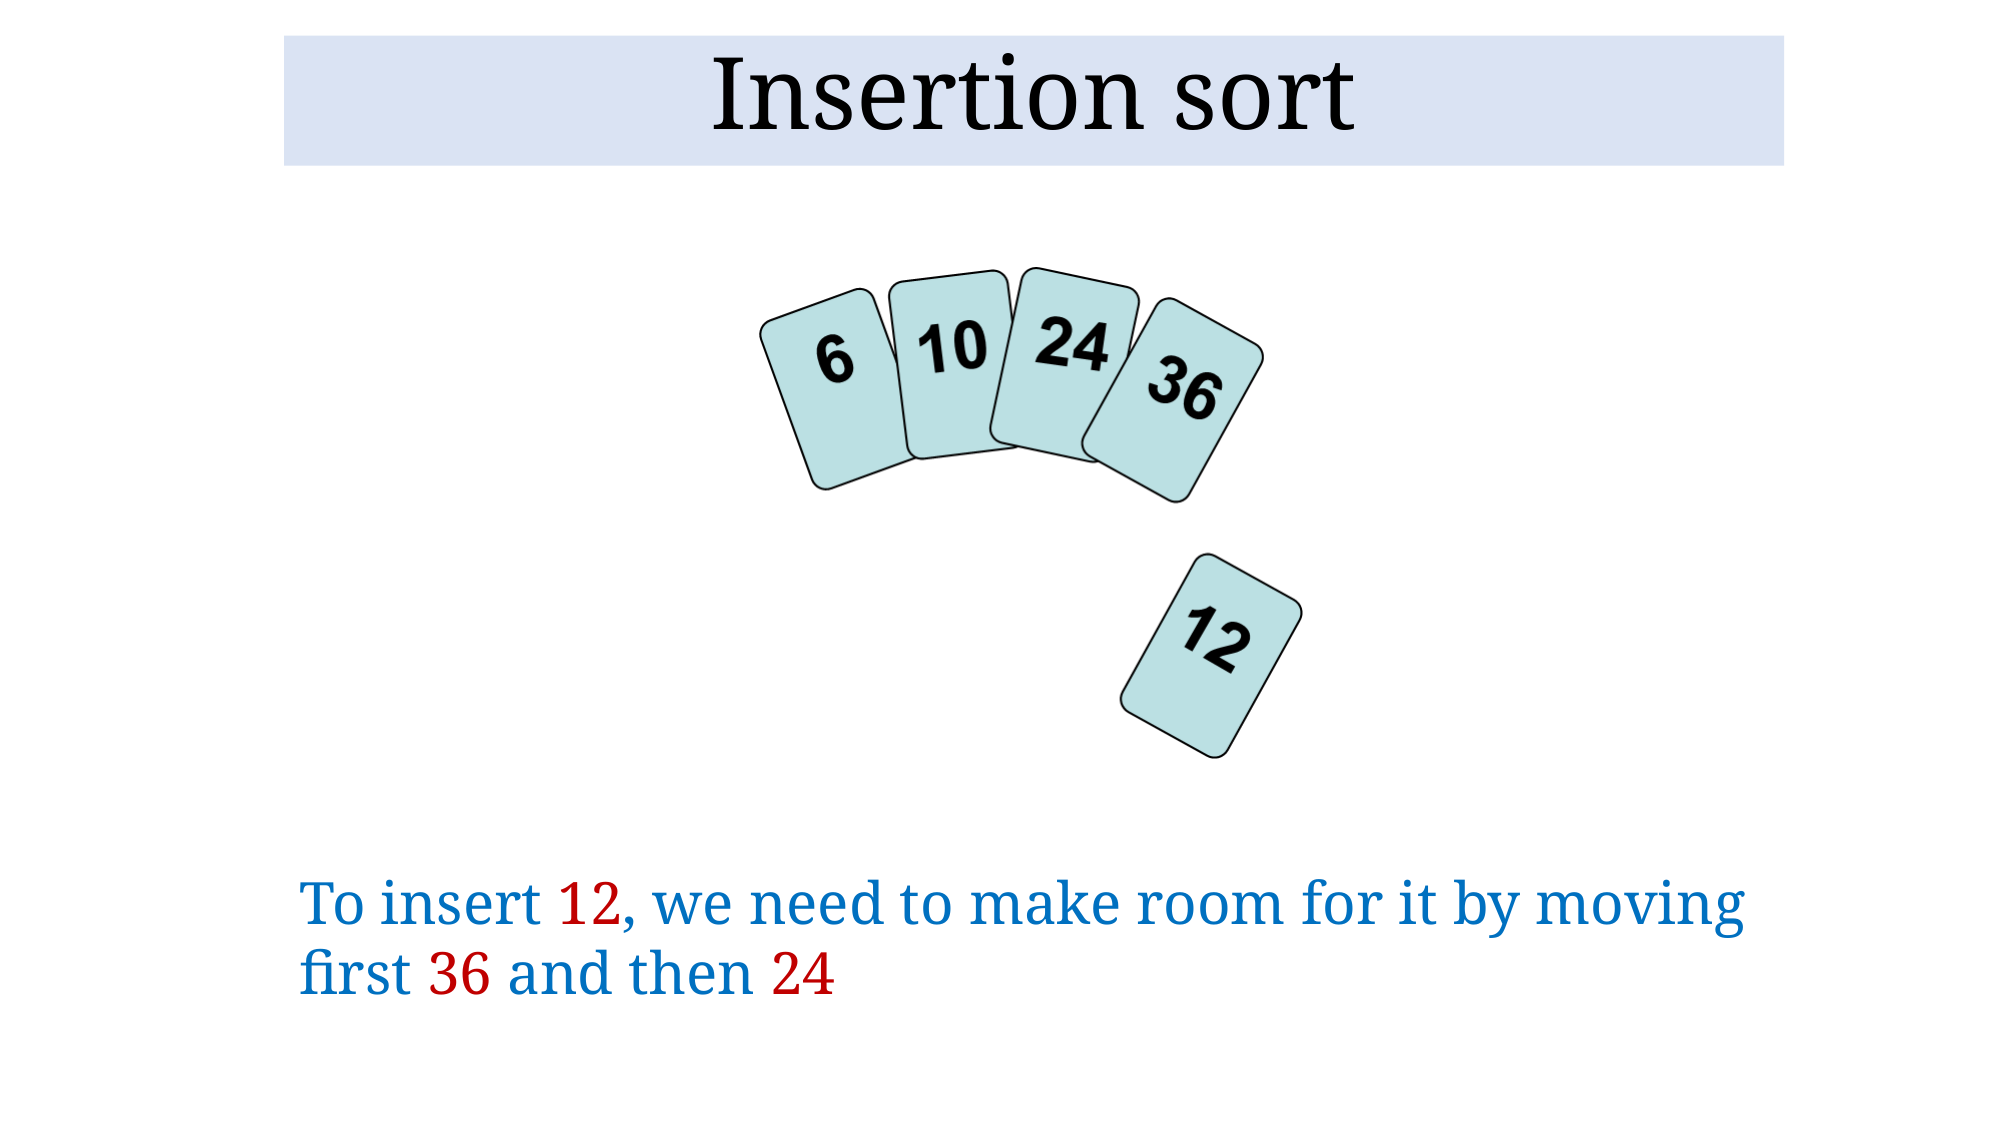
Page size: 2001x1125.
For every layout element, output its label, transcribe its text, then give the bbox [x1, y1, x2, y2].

subtitle Insertion sort [284, 35, 1785, 166]
picture [758, 266, 1311, 759]
text_box To insert 12, we need to make room for it by moving first 36 and then 24 [284, 858, 1785, 1014]
